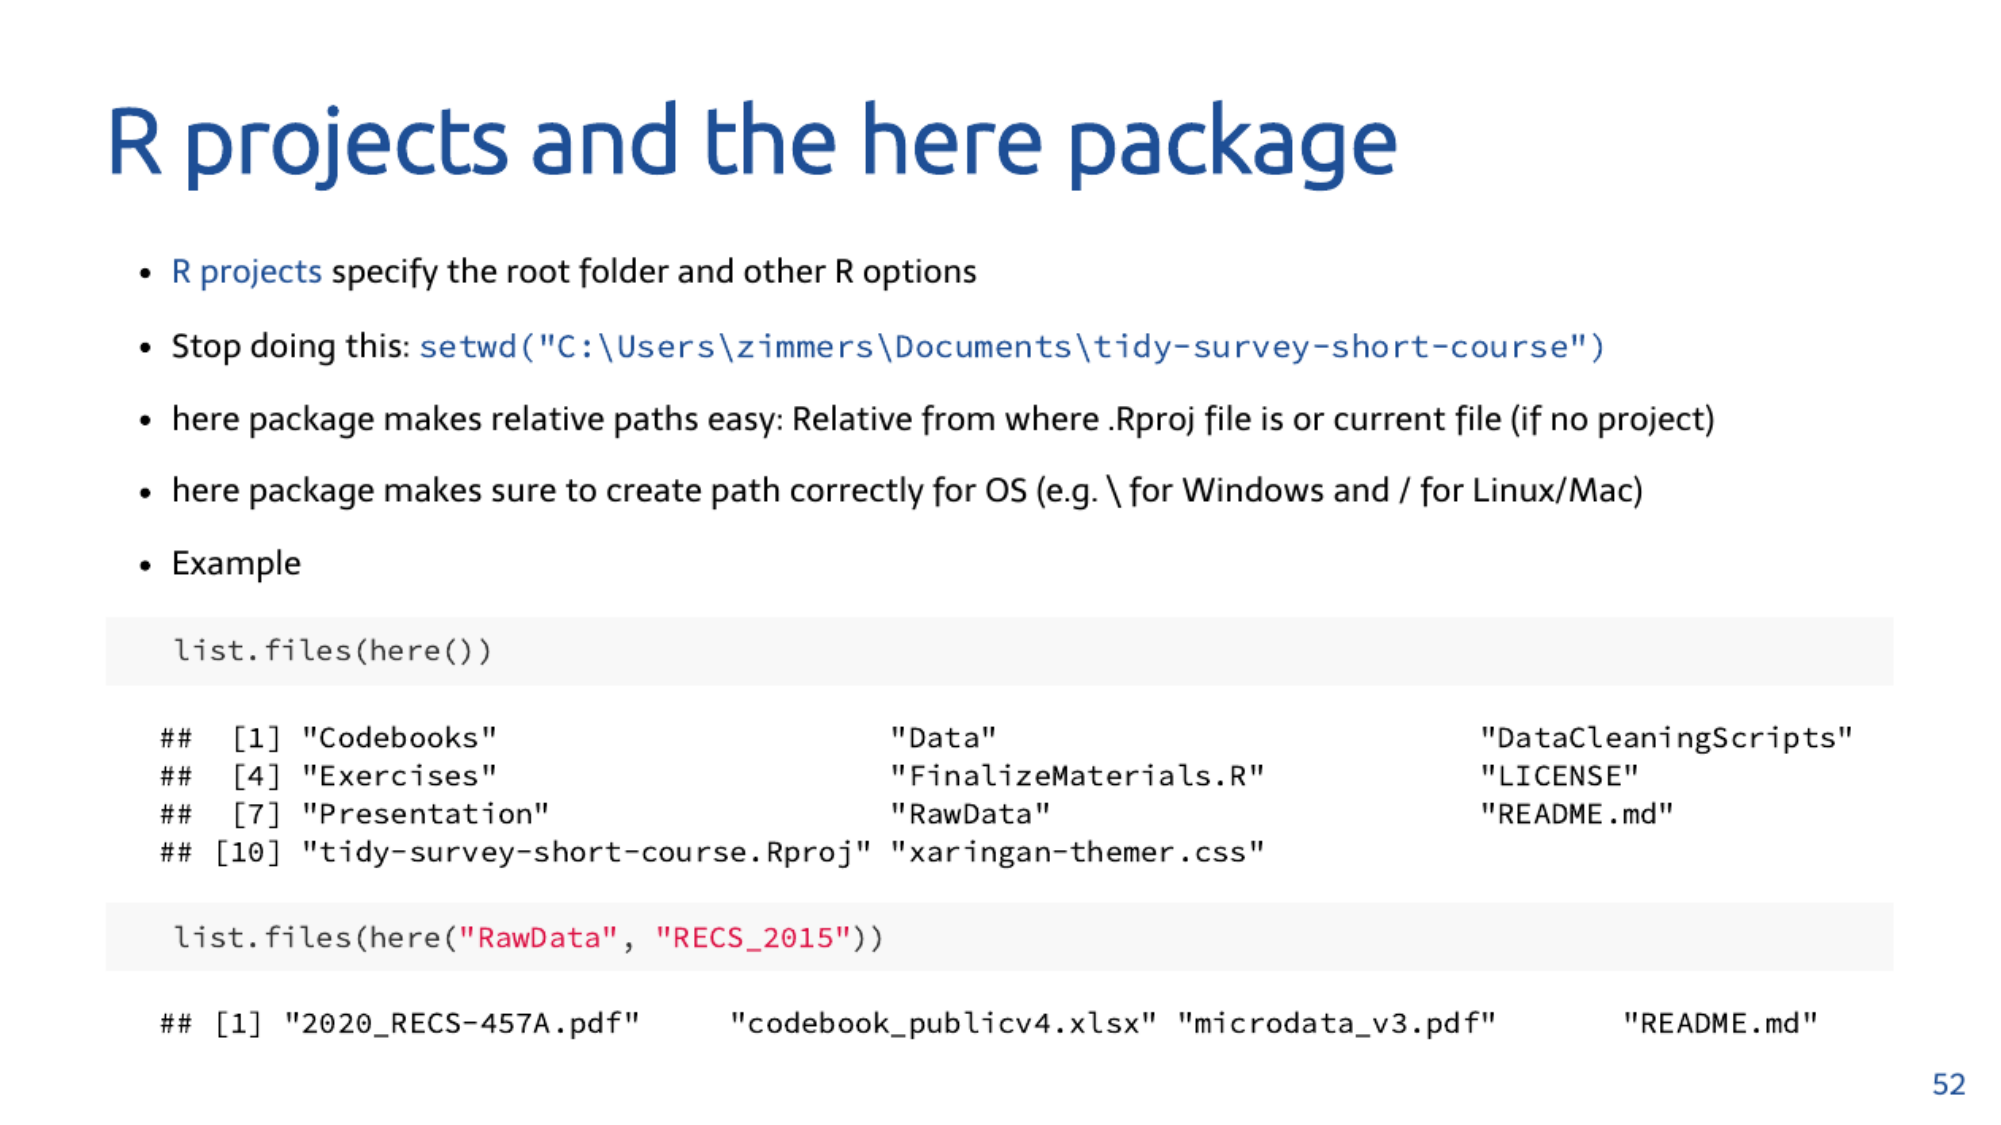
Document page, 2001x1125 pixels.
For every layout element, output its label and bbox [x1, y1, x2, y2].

list [0, 0, 2000, 1125]
